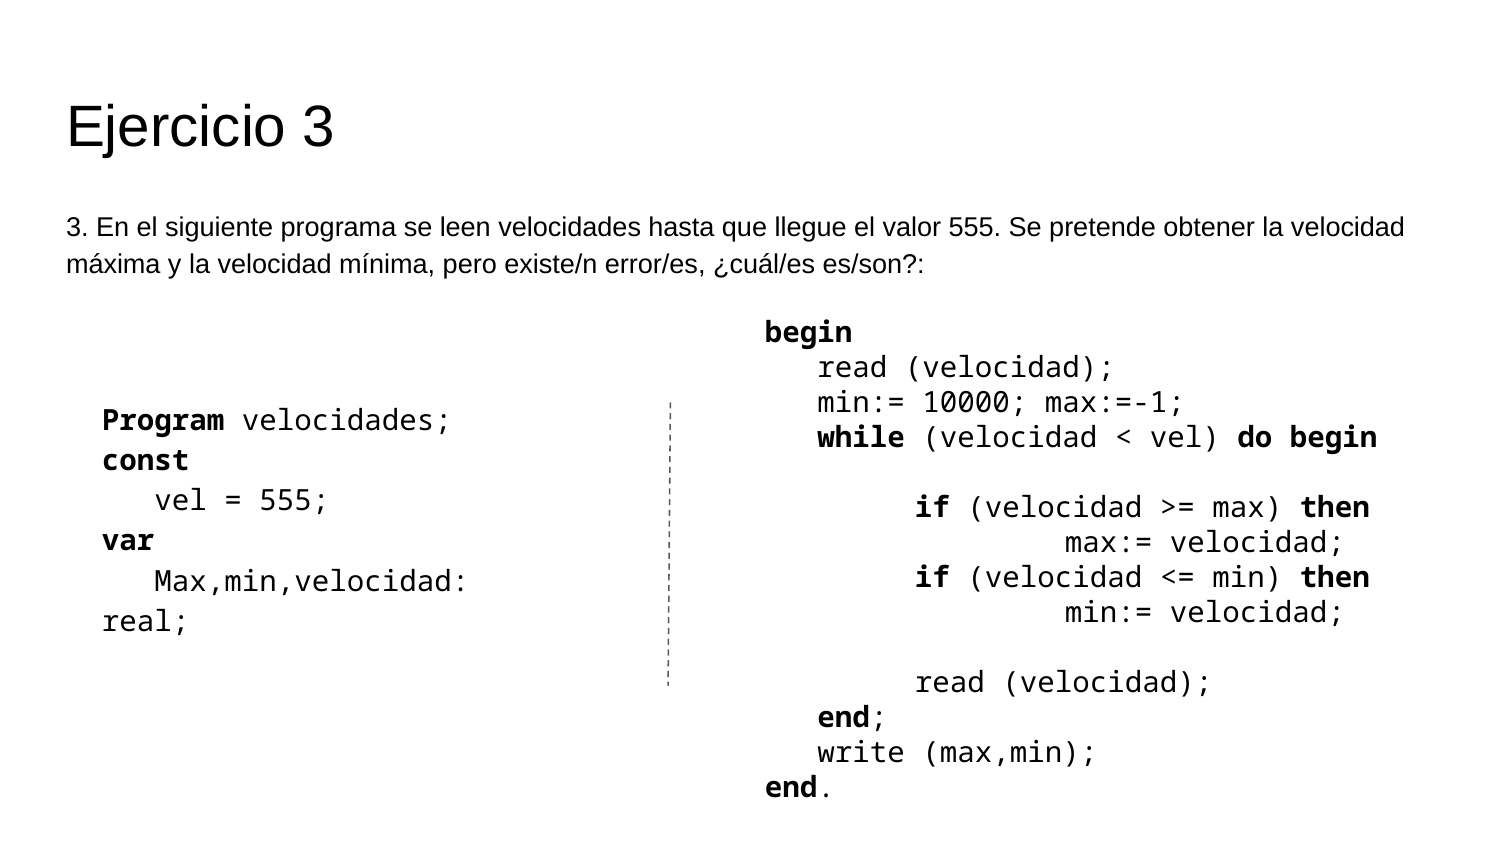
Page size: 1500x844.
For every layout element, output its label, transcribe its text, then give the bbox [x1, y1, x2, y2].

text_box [667, 402, 671, 687]
text_box Program velocidades; const vel = 555; var Max,min,velocidad: real; [86, 381, 579, 636]
list 3. En el siguiente programa se leen velocidades hasta que llegue el valor 555. Se pretende obtener la velocidad máxima y la velocidad mínima, pero existe/n error/es, ¿cuál/es es/son?: [51, 189, 1449, 305]
title Ejercicio 3 [51, 72, 1449, 167]
text_box begin read (velocidad); min:= 10000; max:=-1; while (velocidad < vel) do begin if (velocidad >= max) then max:= velocidad; if (velocidad <= min) then min:= velocidad; read (velocidad); end; write (max,min); end. [749, 298, 1407, 782]
